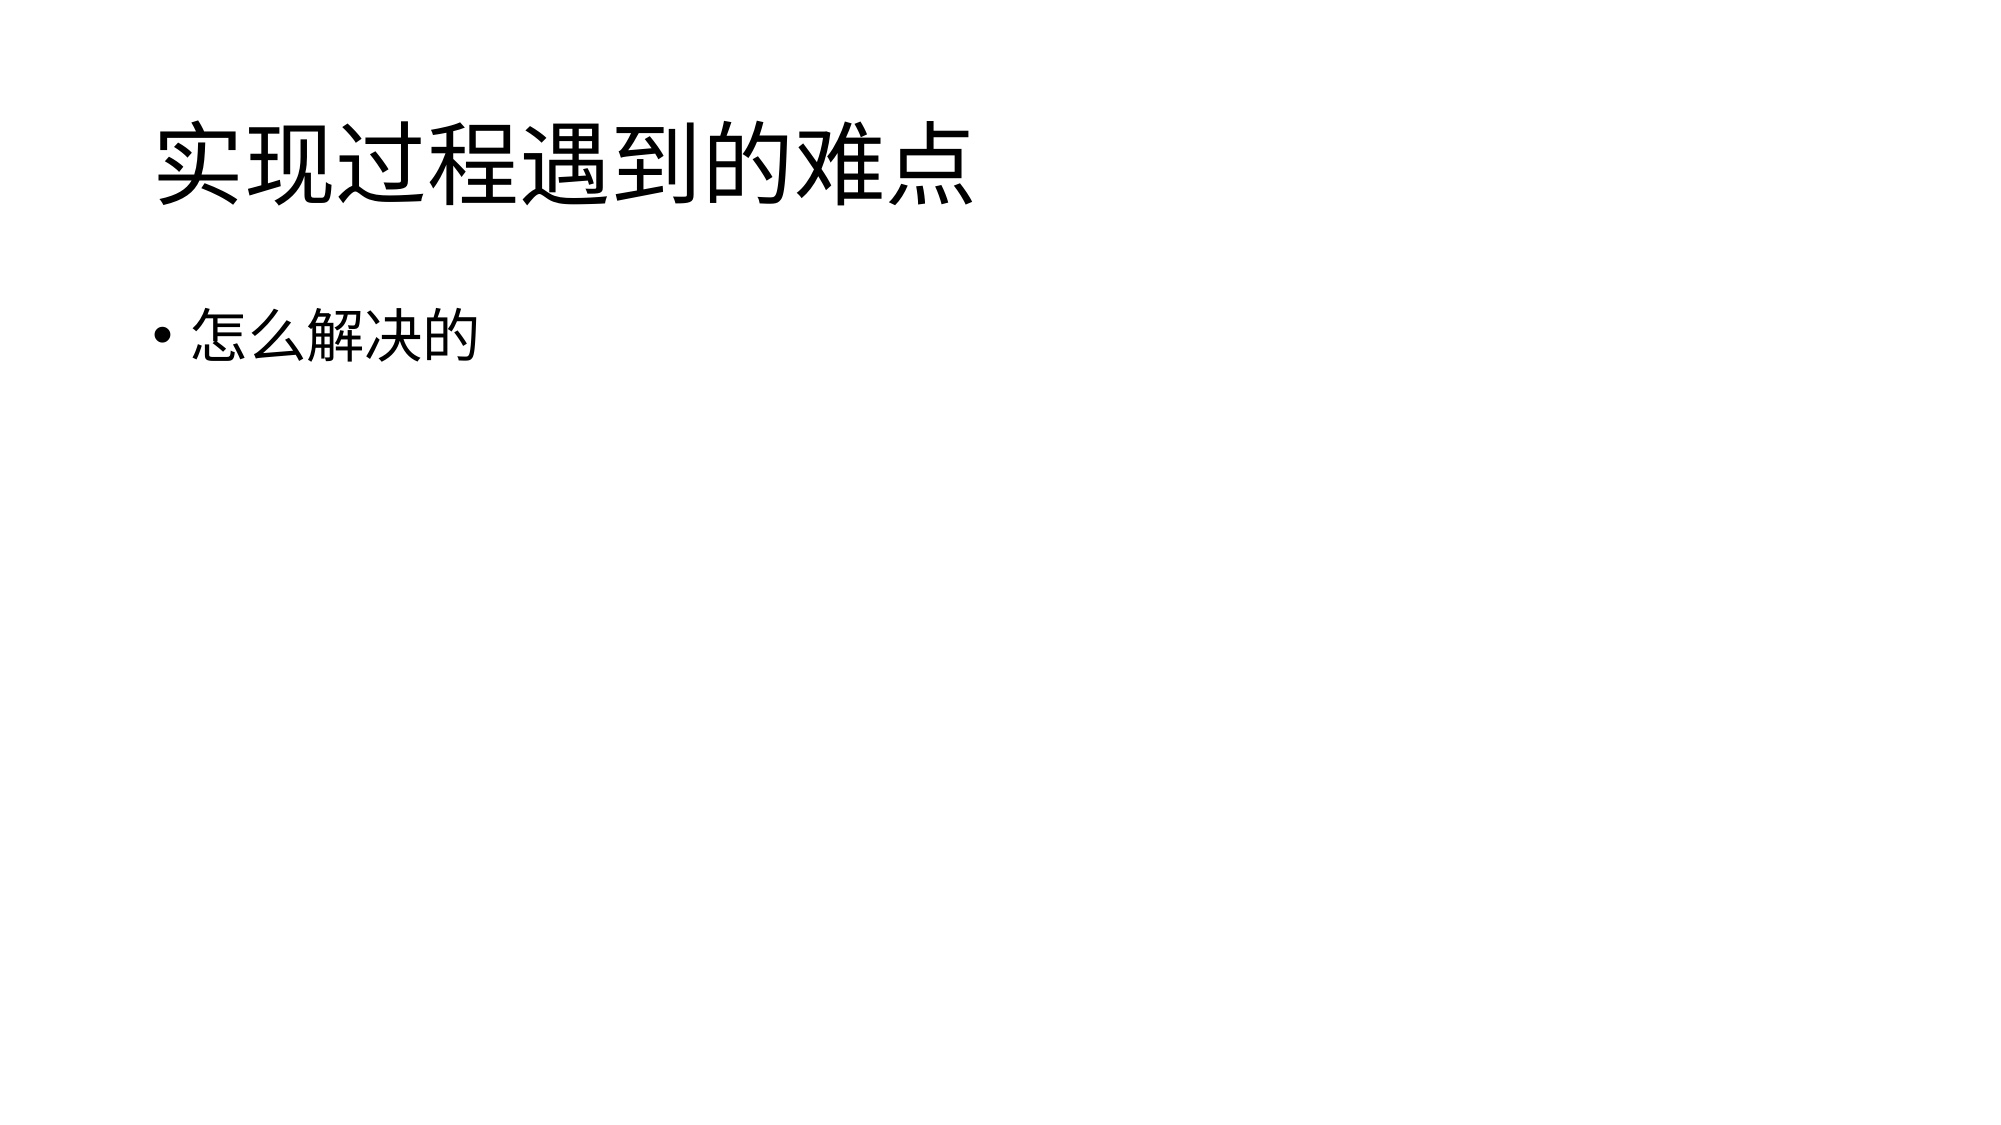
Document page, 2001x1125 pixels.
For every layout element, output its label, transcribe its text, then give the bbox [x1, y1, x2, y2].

list 怎么解决的 [137, 299, 1863, 1014]
title 实现过程遇到的难点 [137, 59, 1863, 278]
